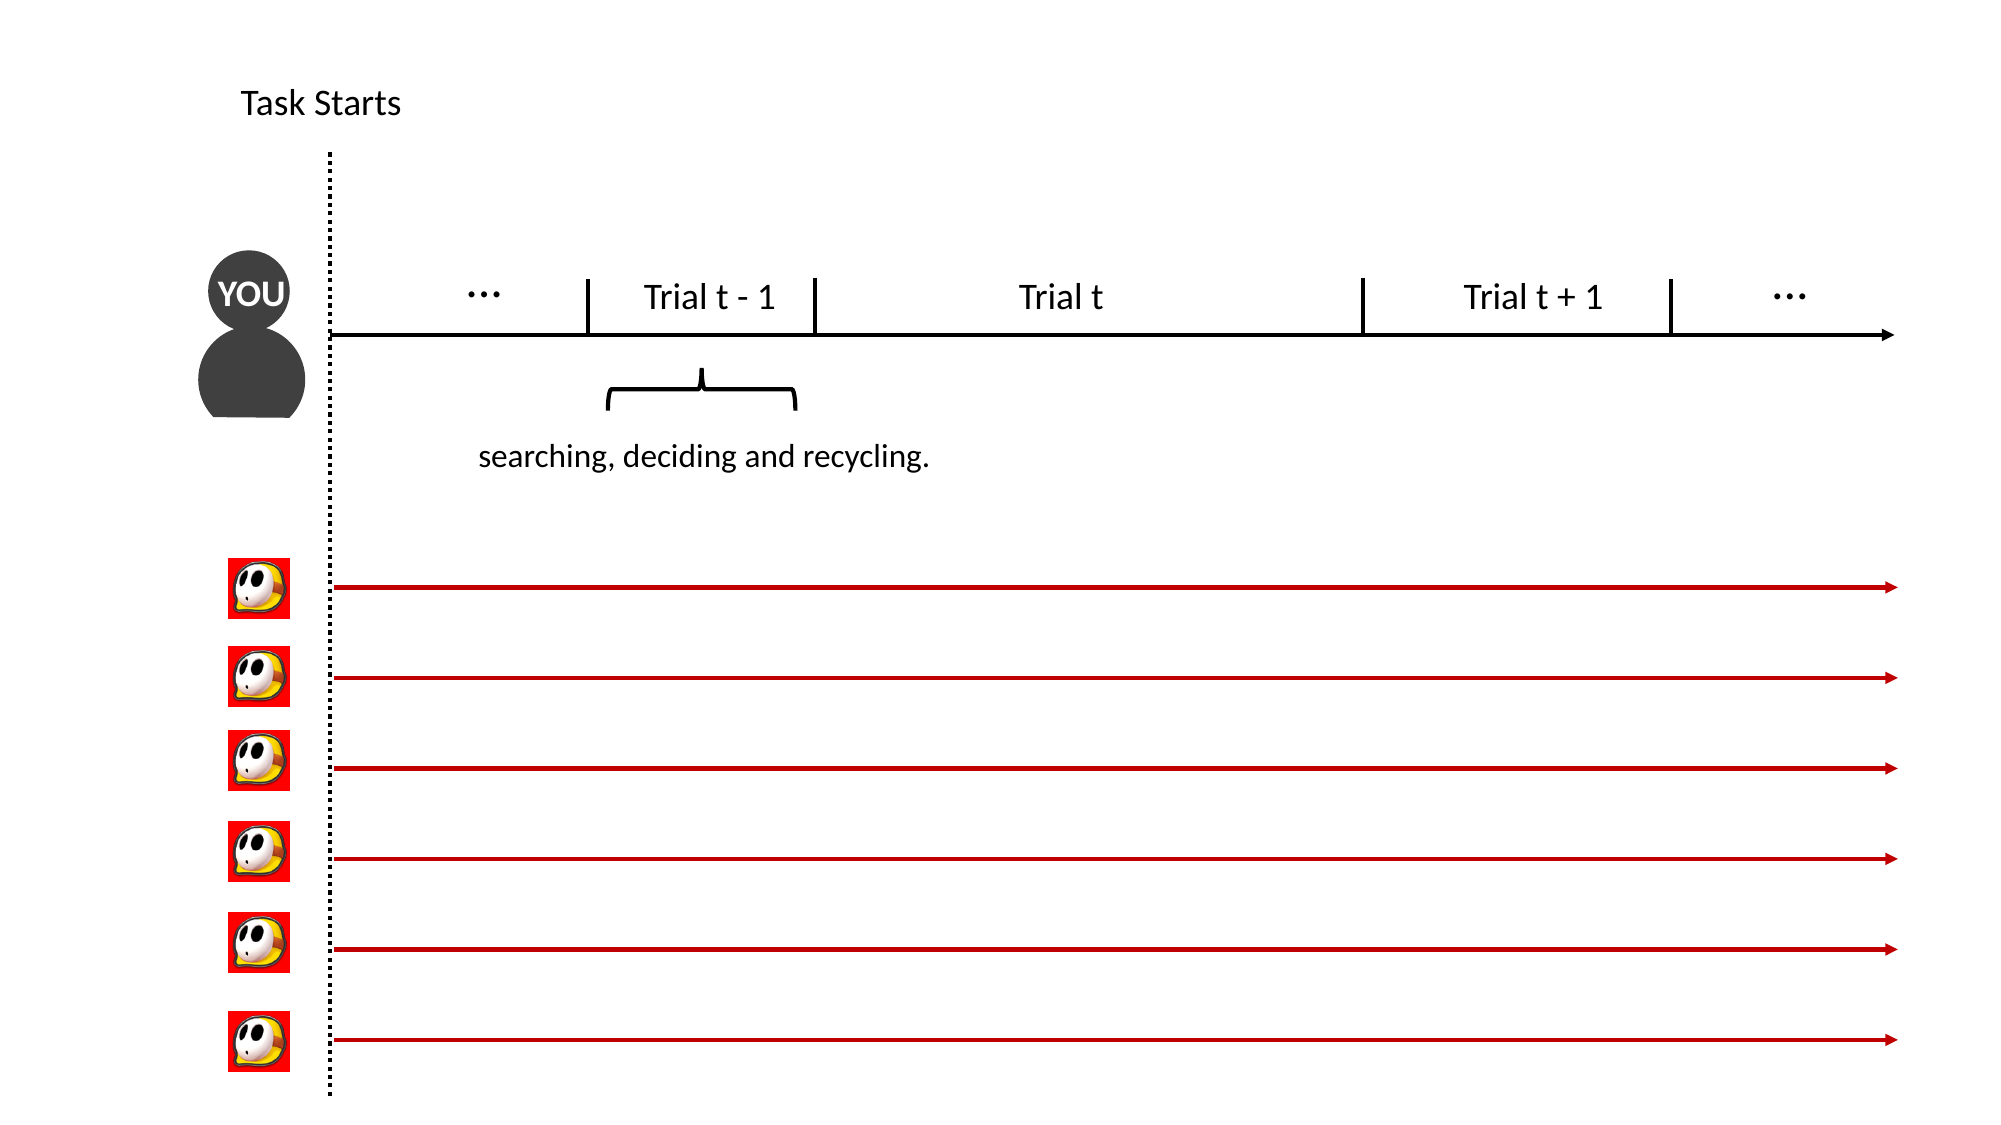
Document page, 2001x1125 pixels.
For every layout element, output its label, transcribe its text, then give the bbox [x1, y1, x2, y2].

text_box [450, 240, 1894, 334]
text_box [227, 557, 290, 1073]
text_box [199, 251, 329, 433]
text_box Task Starts [225, 71, 454, 131]
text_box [450, 335, 1894, 483]
